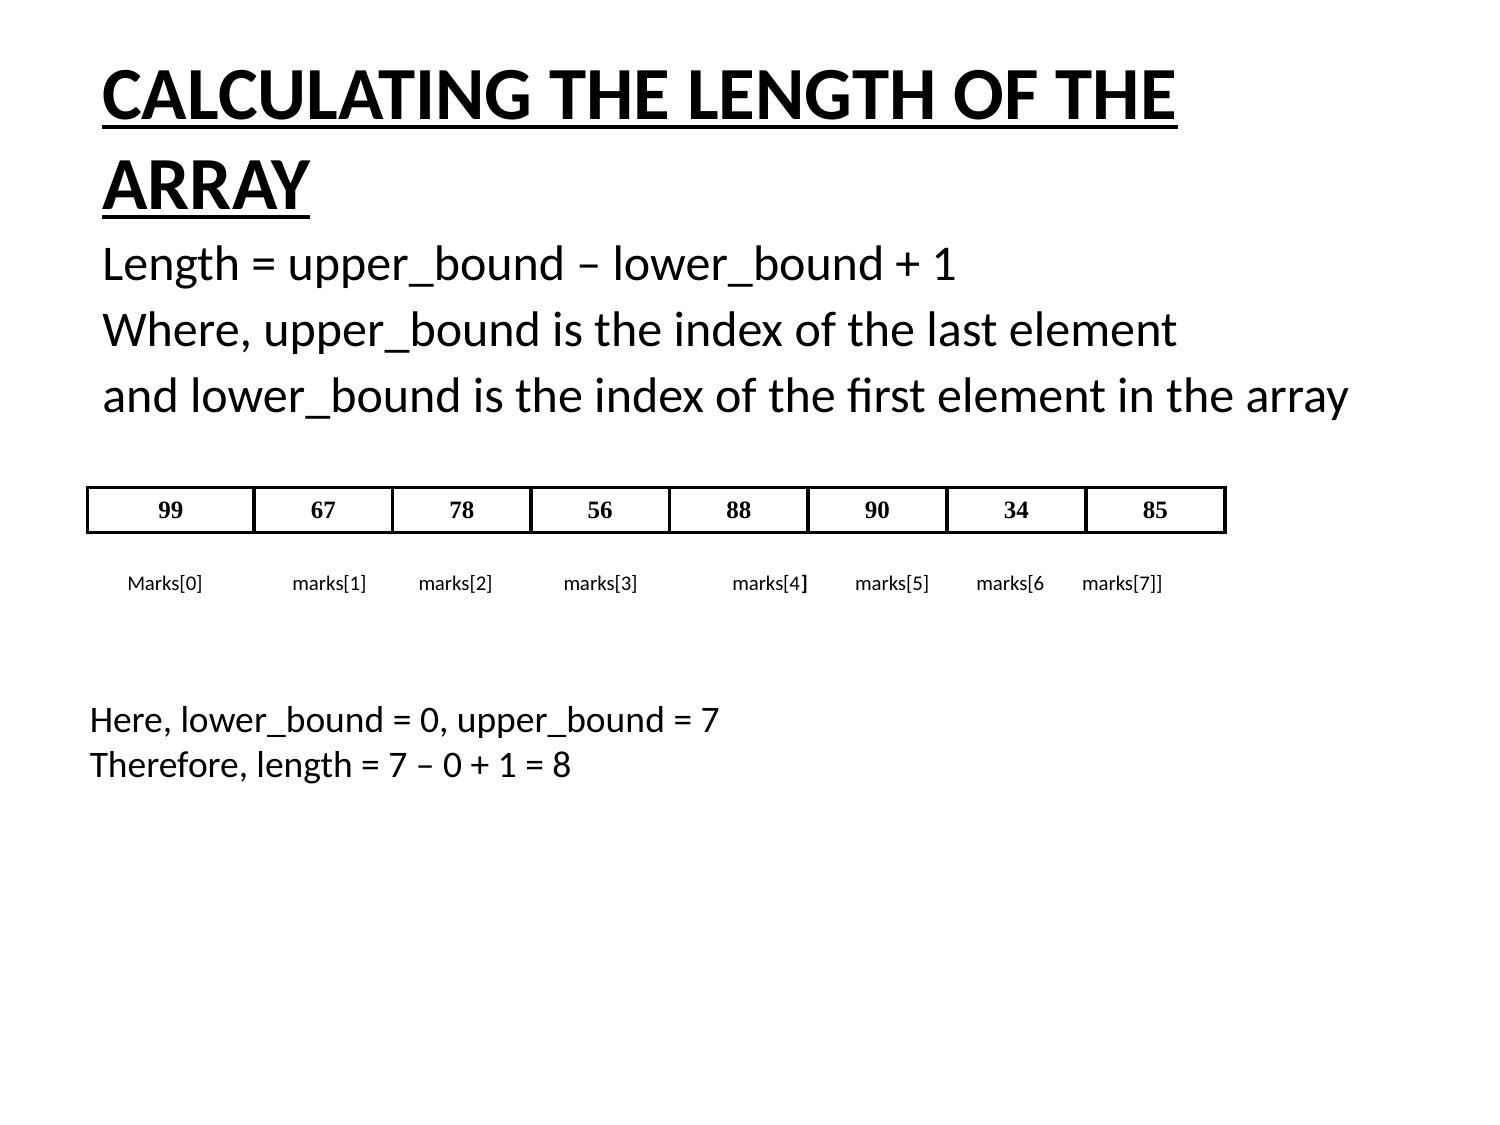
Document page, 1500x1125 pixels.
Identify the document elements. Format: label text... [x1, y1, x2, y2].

text_box Marks[0] marks[1] marks[2] marks[3] marks[4] marks[5] marks[6 marks[7]] [112, 562, 1363, 603]
table_header 90 [810, 489, 945, 531]
text_box CALCULATING THE LENGTH OF THE ARRAY Length = upper_bound – lower_bound + 1 Where, upper_bound is the index of the last element and lower_bound is the index of the first element in the array [87, 37, 1413, 431]
text_box Here, lower_bound = 0, upper_bound = 7 Therefore, length = 7 – 0 + 1 = 8 [74, 687, 1391, 793]
table_header 78 [394, 489, 529, 531]
table_header 56 [533, 489, 668, 531]
table_header 88 [671, 489, 806, 531]
table_header 34 [949, 489, 1084, 531]
table_header 99 [89, 489, 252, 531]
table_header 85 [1088, 489, 1223, 531]
table_header 67 [256, 489, 391, 531]
